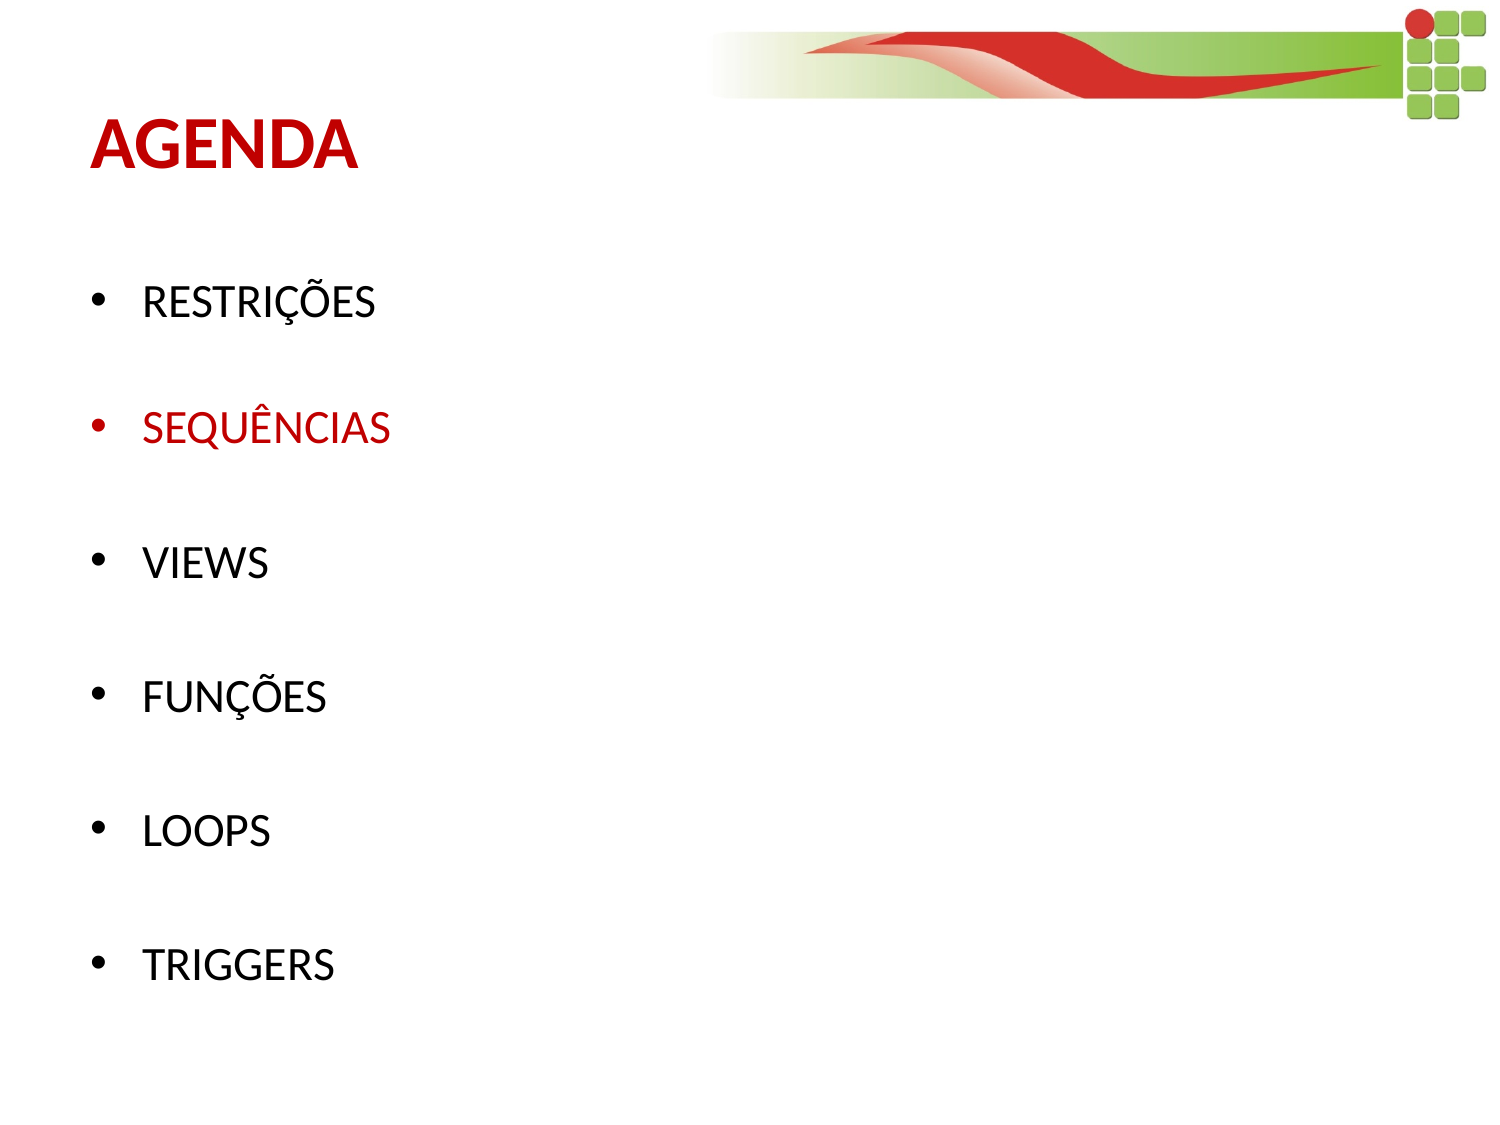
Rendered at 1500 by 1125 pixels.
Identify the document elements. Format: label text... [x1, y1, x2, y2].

title AGENDA [75, 45, 1425, 233]
list RESTRIÇÕES SEQUÊNCIAS VIEWS FUNÇÕES LOOPS TRIGGERS [75, 262, 1425, 1005]
picture [703, 6, 1489, 122]
